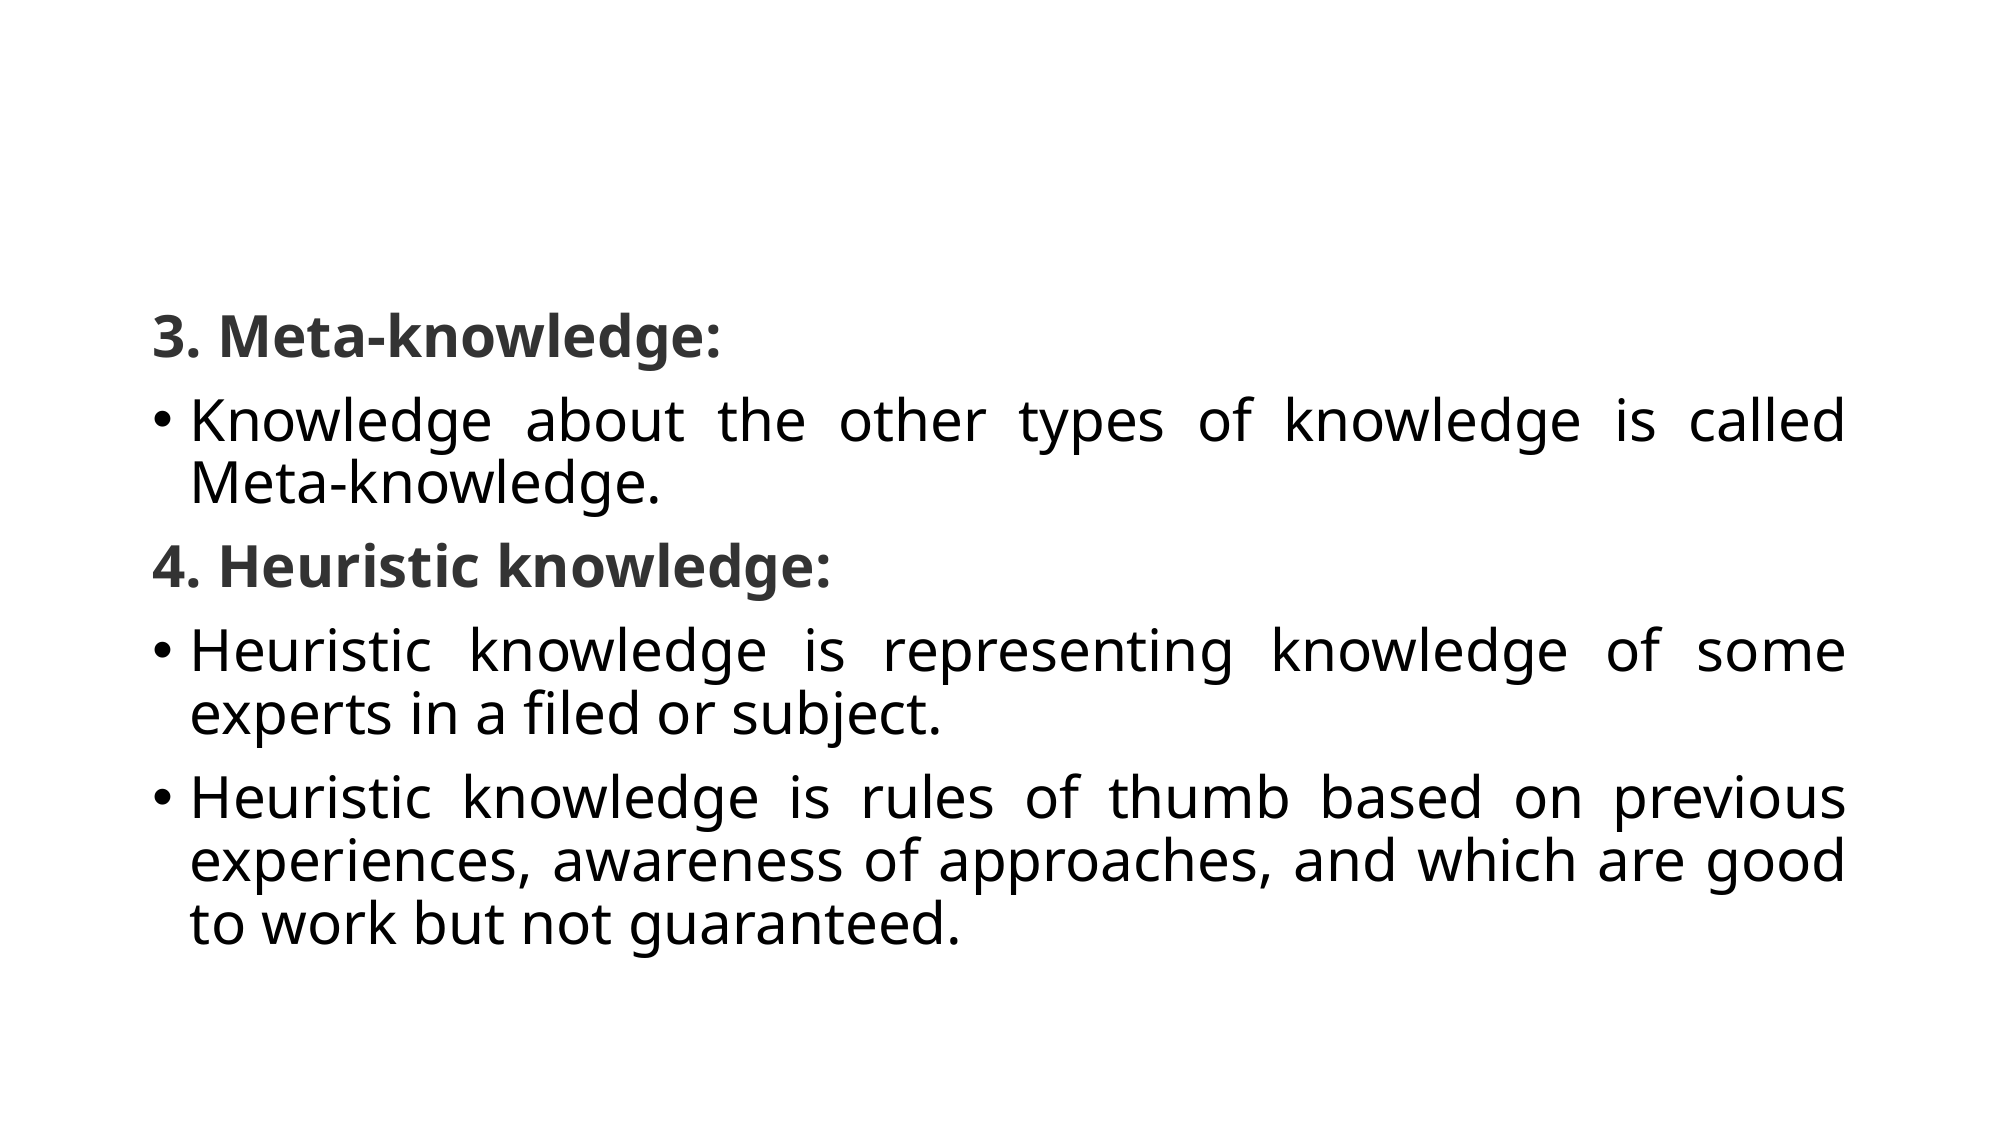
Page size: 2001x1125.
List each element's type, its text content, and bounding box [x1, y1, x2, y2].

list 3. Meta-knowledge: Knowledge about the other types of knowledge is called Meta-knowledge. 4. Heuristic knowledge: Heuristic knowledge is representing knowledge of some experts in a filed or subject. Heuristic knowledge is rules of thumb based on previous experiences, awareness of approaches, and which are good to work but not guaranteed. [137, 299, 1863, 1014]
